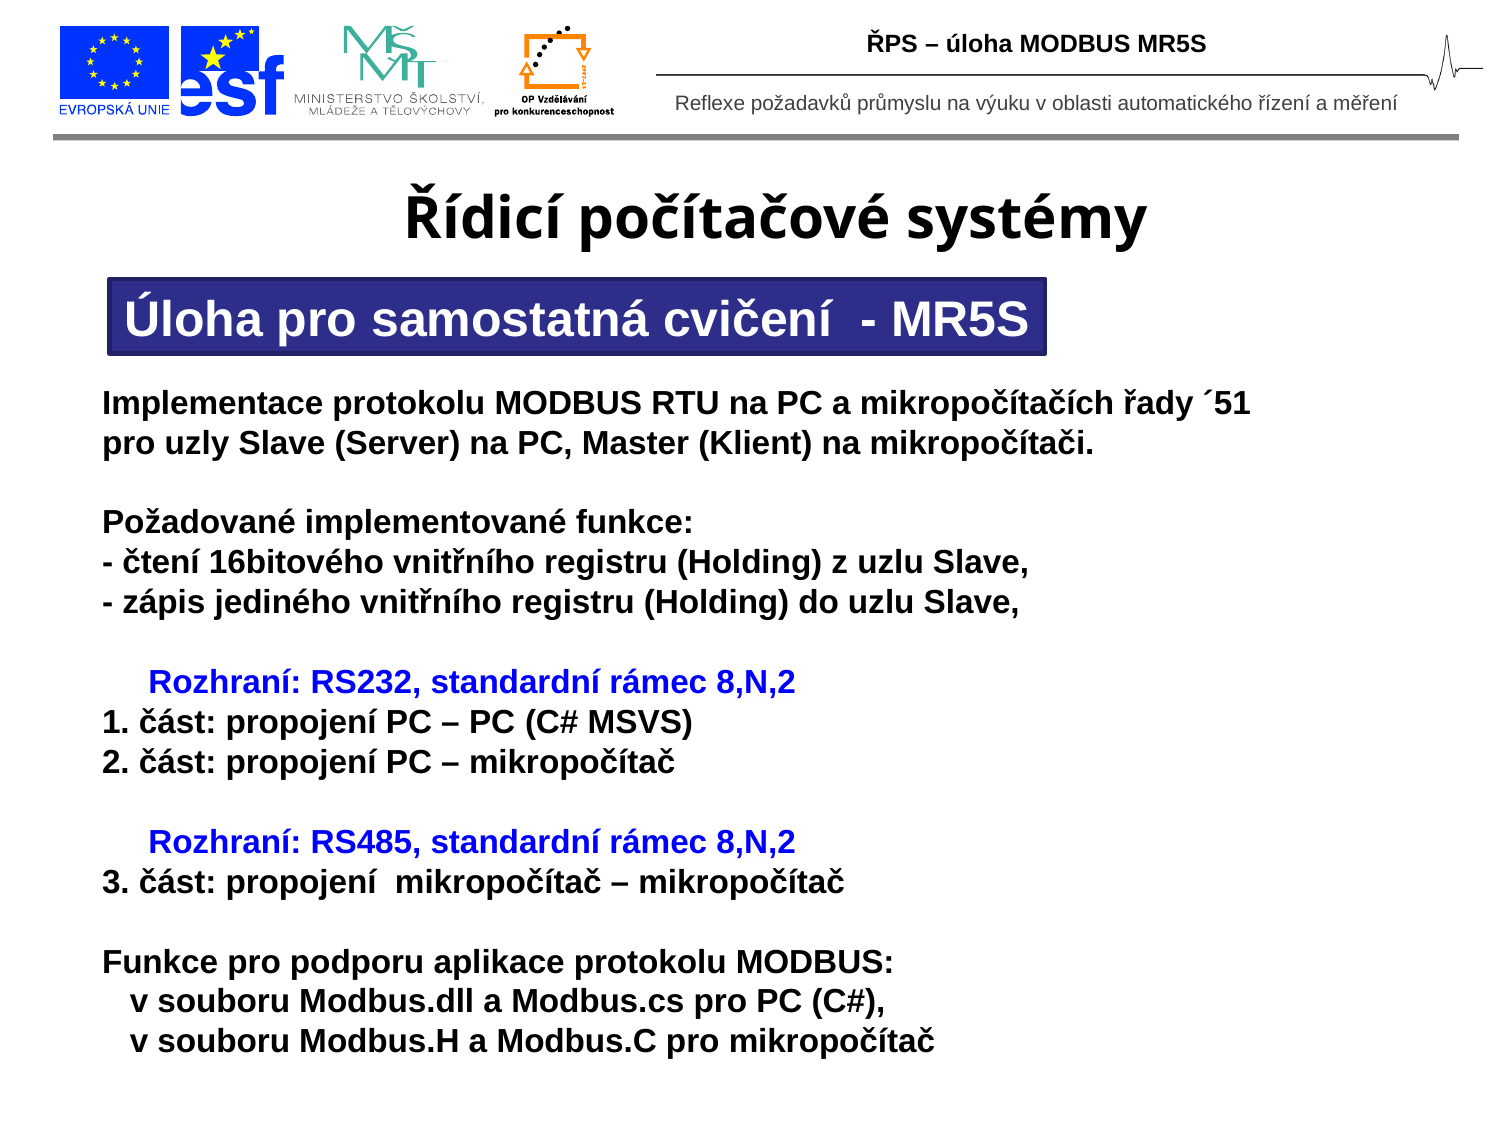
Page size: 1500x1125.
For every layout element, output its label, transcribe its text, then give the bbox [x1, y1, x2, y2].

text_box Řídicí počítačové systémy [389, 172, 1164, 258]
text_box Úloha pro samostatná cvičení - MR5S [107, 277, 1047, 356]
picture [656, 34, 1483, 91]
text_box Implementace protokolu MODBUS RTU na PC a mikropočítačích řady ´51 pro uzly Slave (Server) na PC, Master (Klient) na mikropočítači. Požadované implementované funkce: - čtení 16bitového vnitřního registru (Holding) z uzlu Slave, - zápis jediného vnitřního registru (Holding) do uzlu Slave, Rozhraní: RS232, standardní rámec 8,N,2 1. část: propojení PC – PC (C# MSVS) 2. část: propojení PC – mikropočítač Rozhraní: RS485, standardní rámec 8,N,2 3. část: propojení mikropočítač – mikropočítač Funkce pro podporu aplikace protokolu MODBUS: v souboru Modbus.dll a Modbus.cs pro PC (C#), v souboru Modbus.H a Modbus.C pro mikropočítač [87, 373, 1380, 1067]
text_box ŘPS – úloha MODBUS MR5S [644, 20, 1430, 68]
